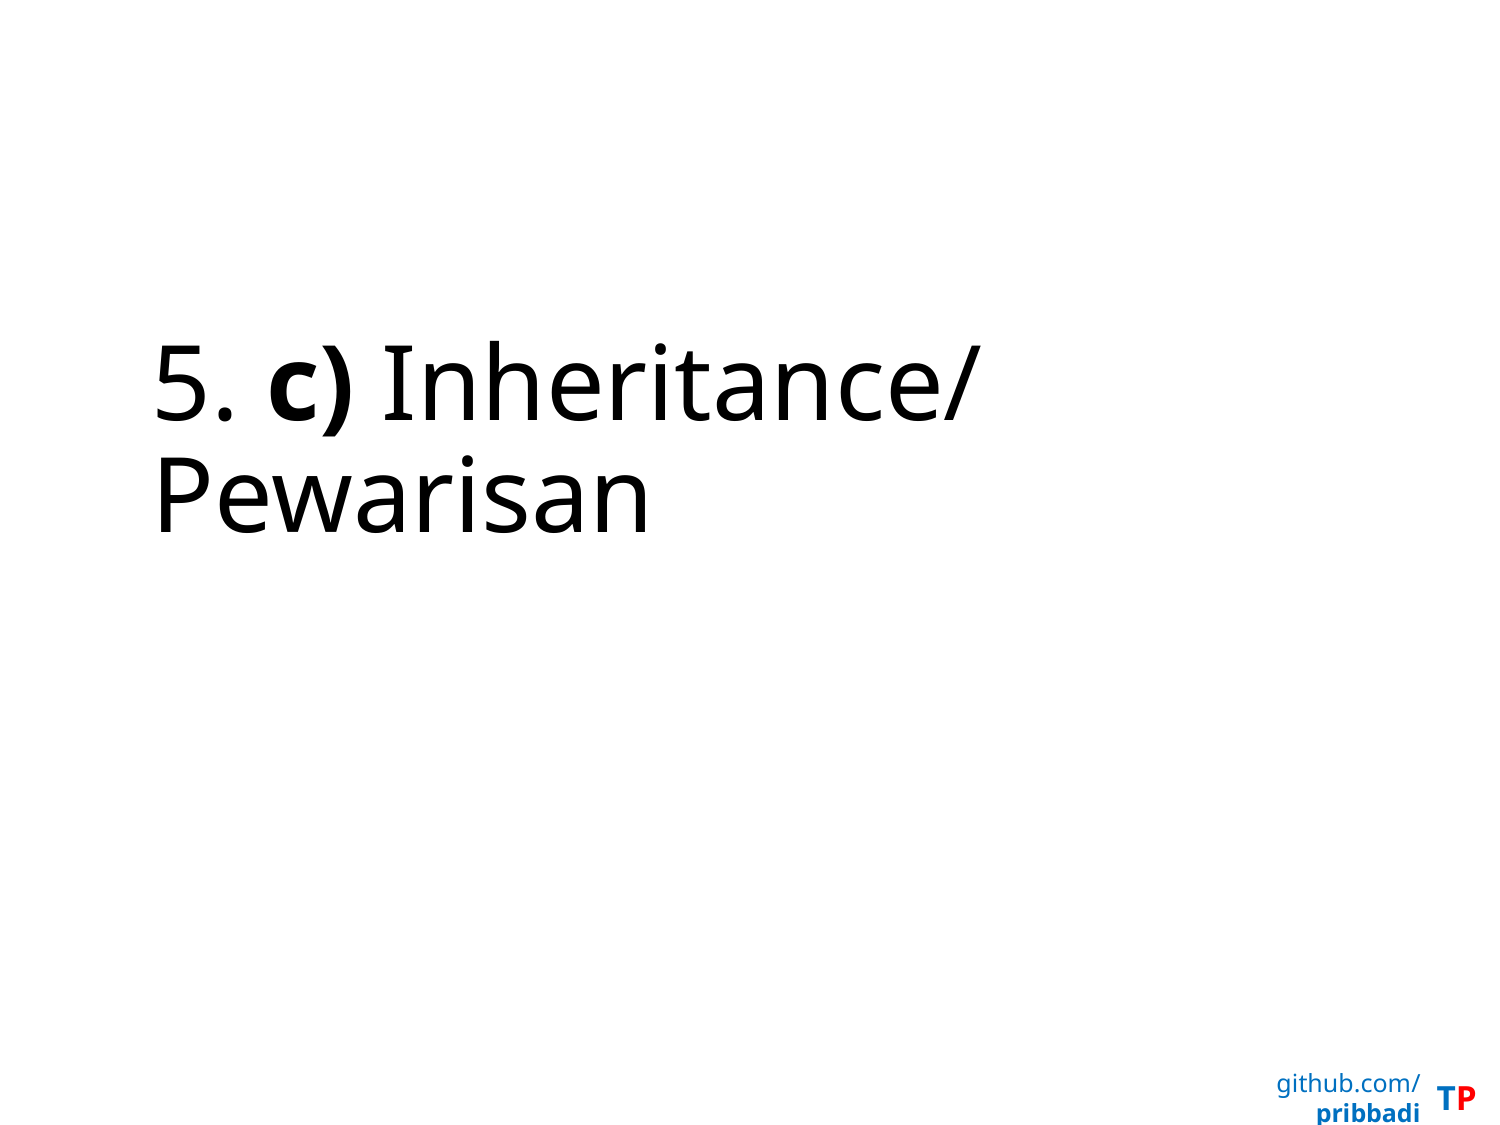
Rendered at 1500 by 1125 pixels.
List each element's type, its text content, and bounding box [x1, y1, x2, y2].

title 5. c) Inheritance/ Pewarisan [136, 183, 1353, 563]
